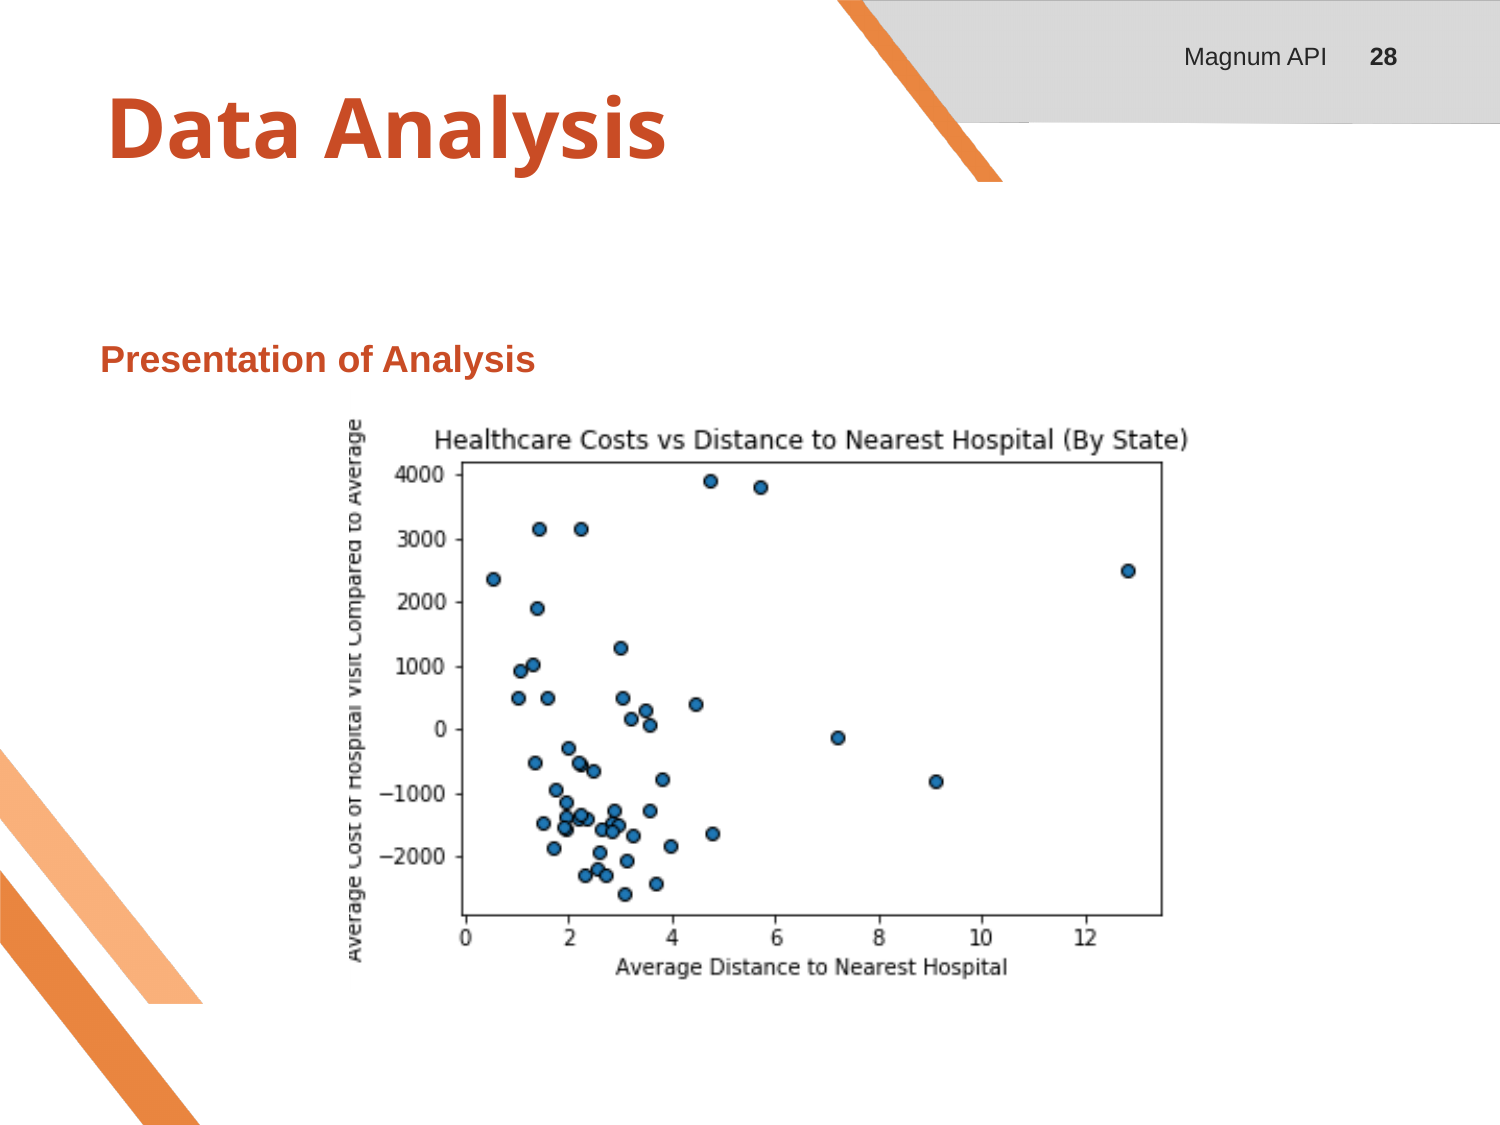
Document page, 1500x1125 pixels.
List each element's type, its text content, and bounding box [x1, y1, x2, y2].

footer Magnum API [937, 28, 1342, 78]
title Data Analysis [75, 59, 875, 191]
slide_number 28 [1342, 28, 1425, 78]
picture [0, 745, 203, 1125]
picture [837, 0, 1500, 182]
picture [349, 388, 1251, 990]
text_box Presentation of Analysis [75, 328, 700, 400]
